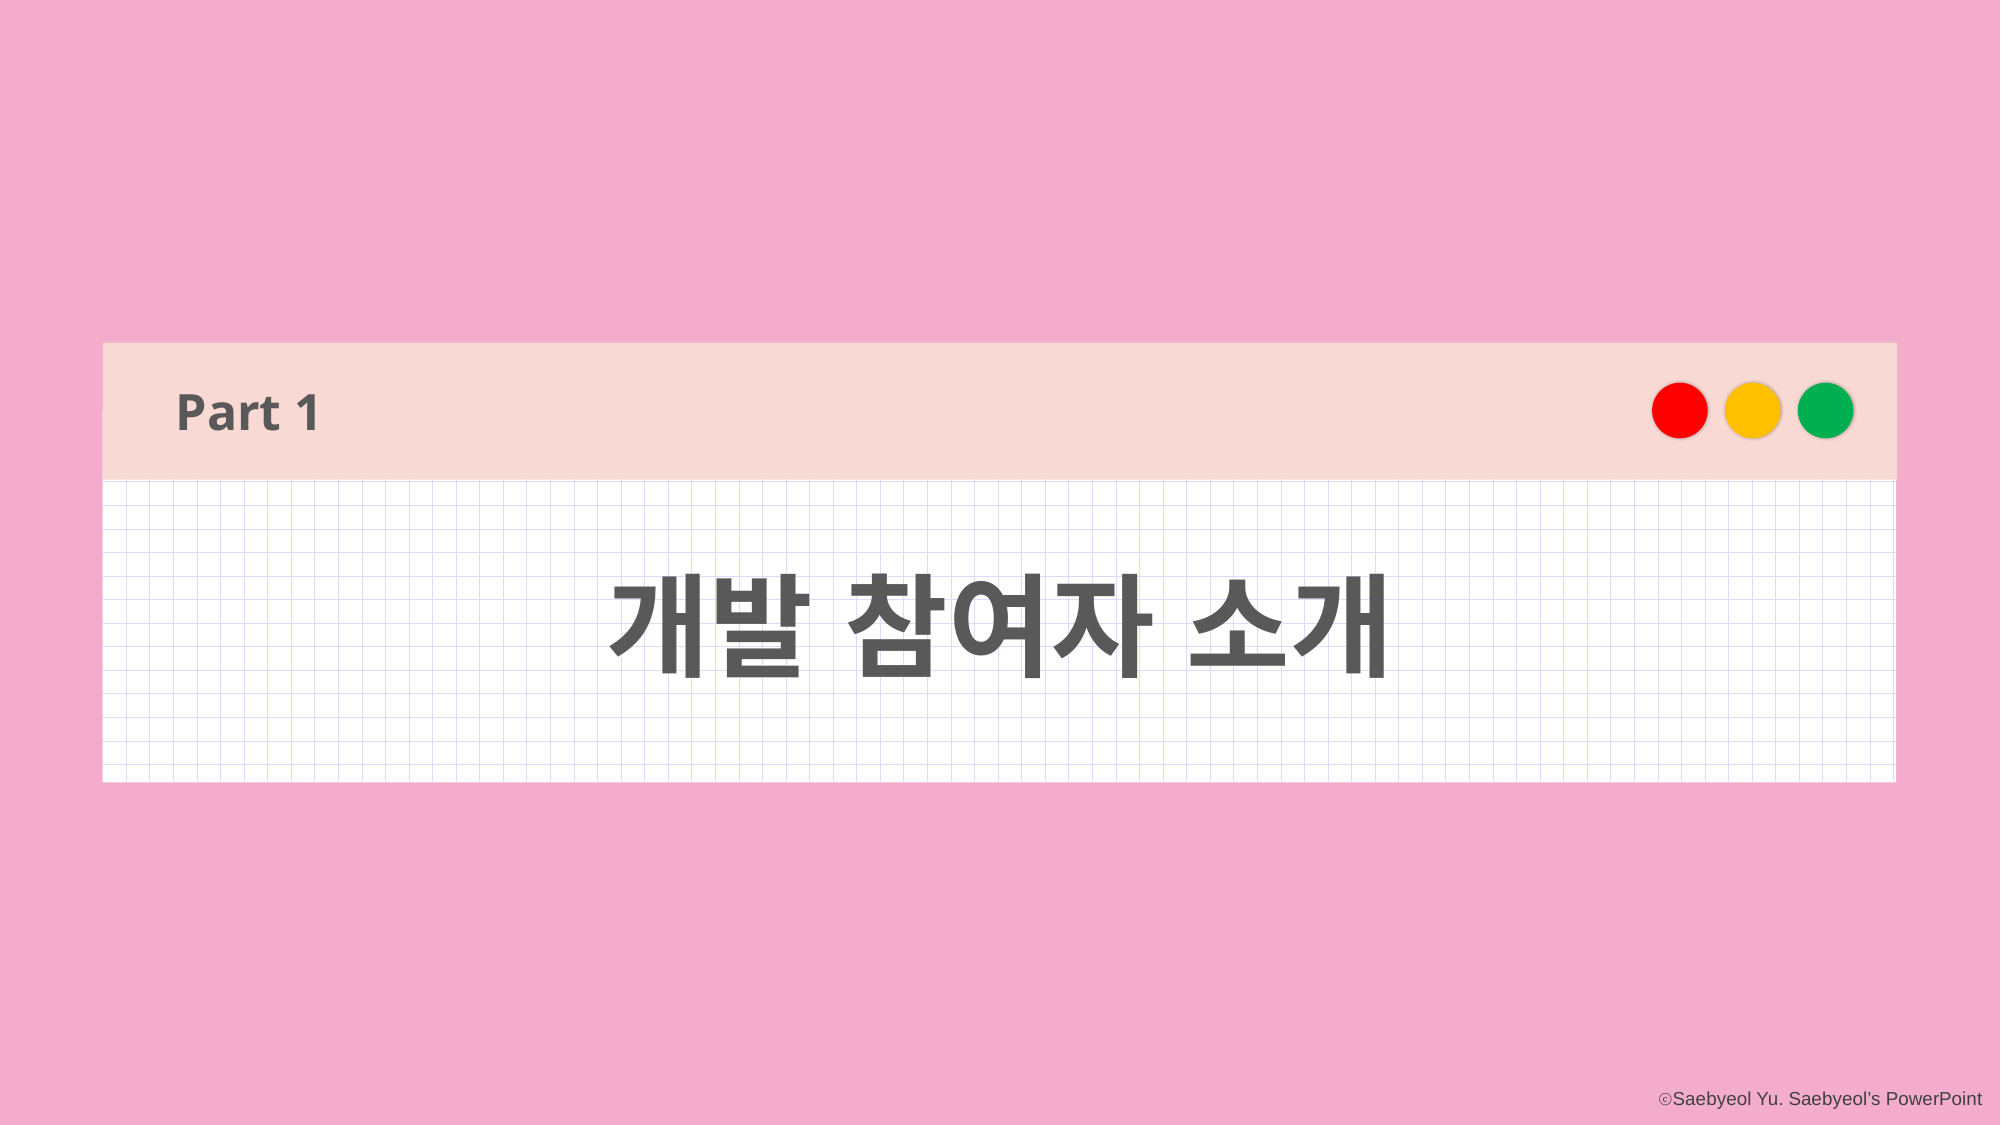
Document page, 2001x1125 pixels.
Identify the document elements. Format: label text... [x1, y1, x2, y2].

text_box [1796, 381, 1855, 440]
text_box [102, 341, 1898, 481]
text_box [1651, 381, 1709, 440]
text_box [1723, 381, 1782, 440]
text_box 개발 참여자 소개 [591, 548, 1409, 698]
text_box Part 1 [160, 373, 339, 448]
text_box [102, 481, 1897, 783]
